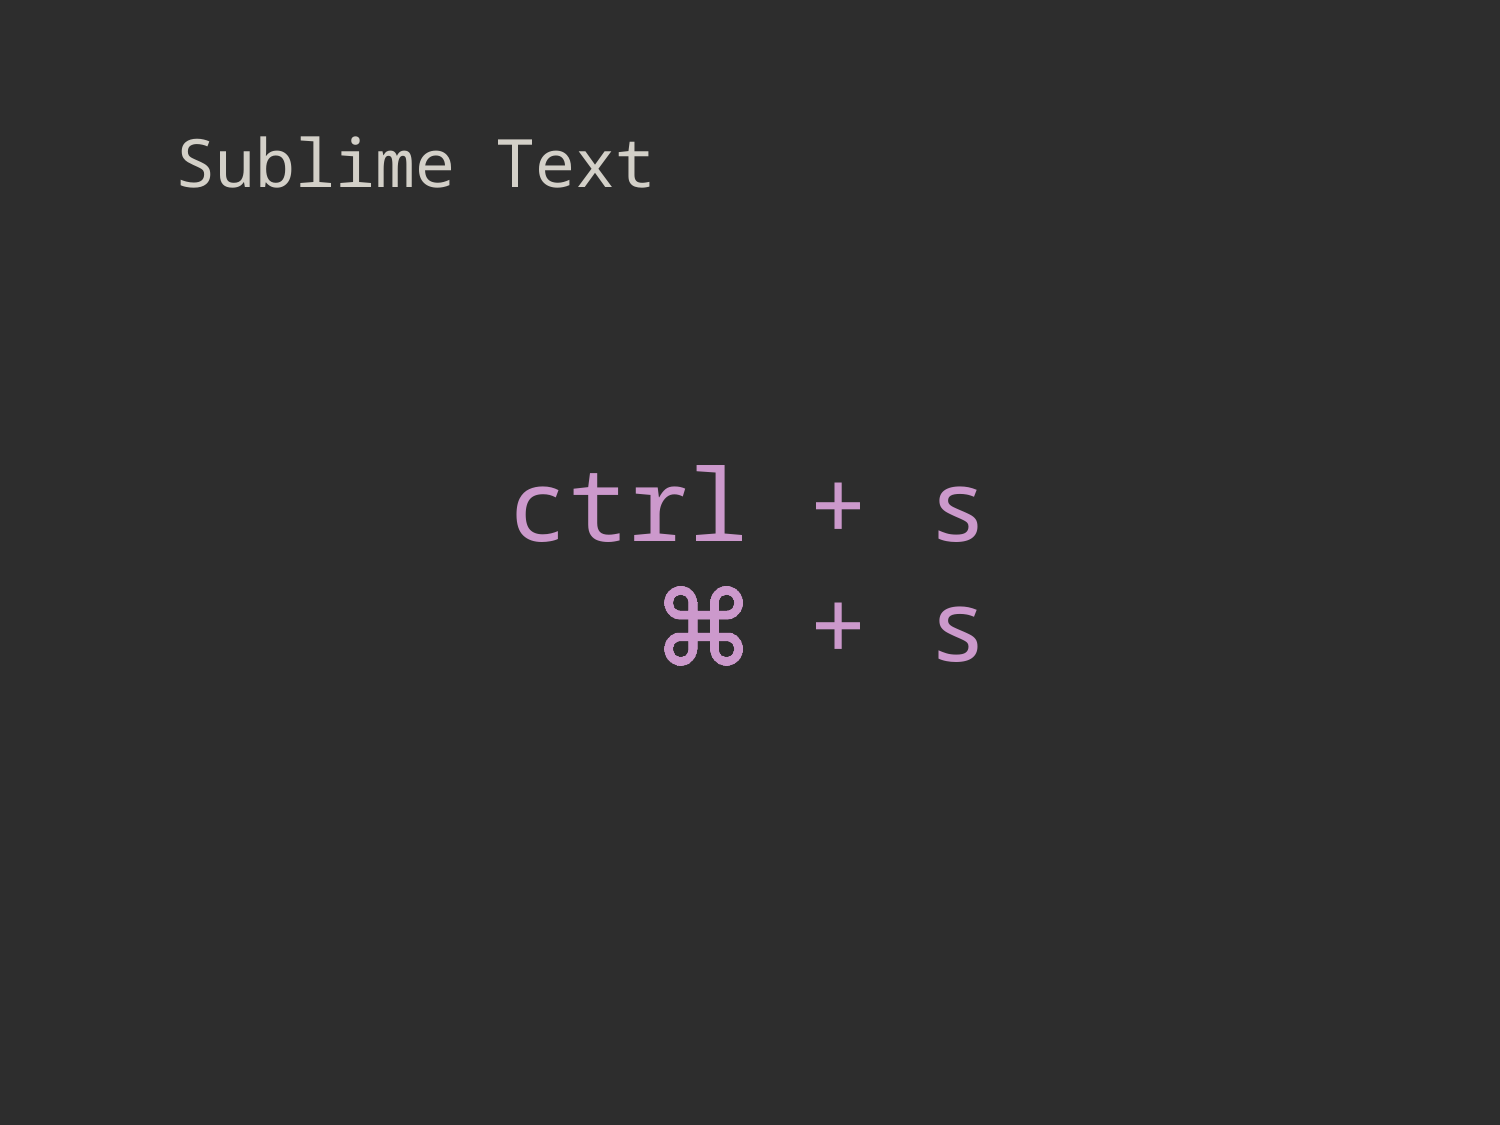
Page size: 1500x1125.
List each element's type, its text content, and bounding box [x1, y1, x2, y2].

text_box ctrl + s ctrl + s [0, 433, 1500, 689]
text_box Sublime Text [161, 113, 1339, 209]
picture [656, 579, 751, 673]
